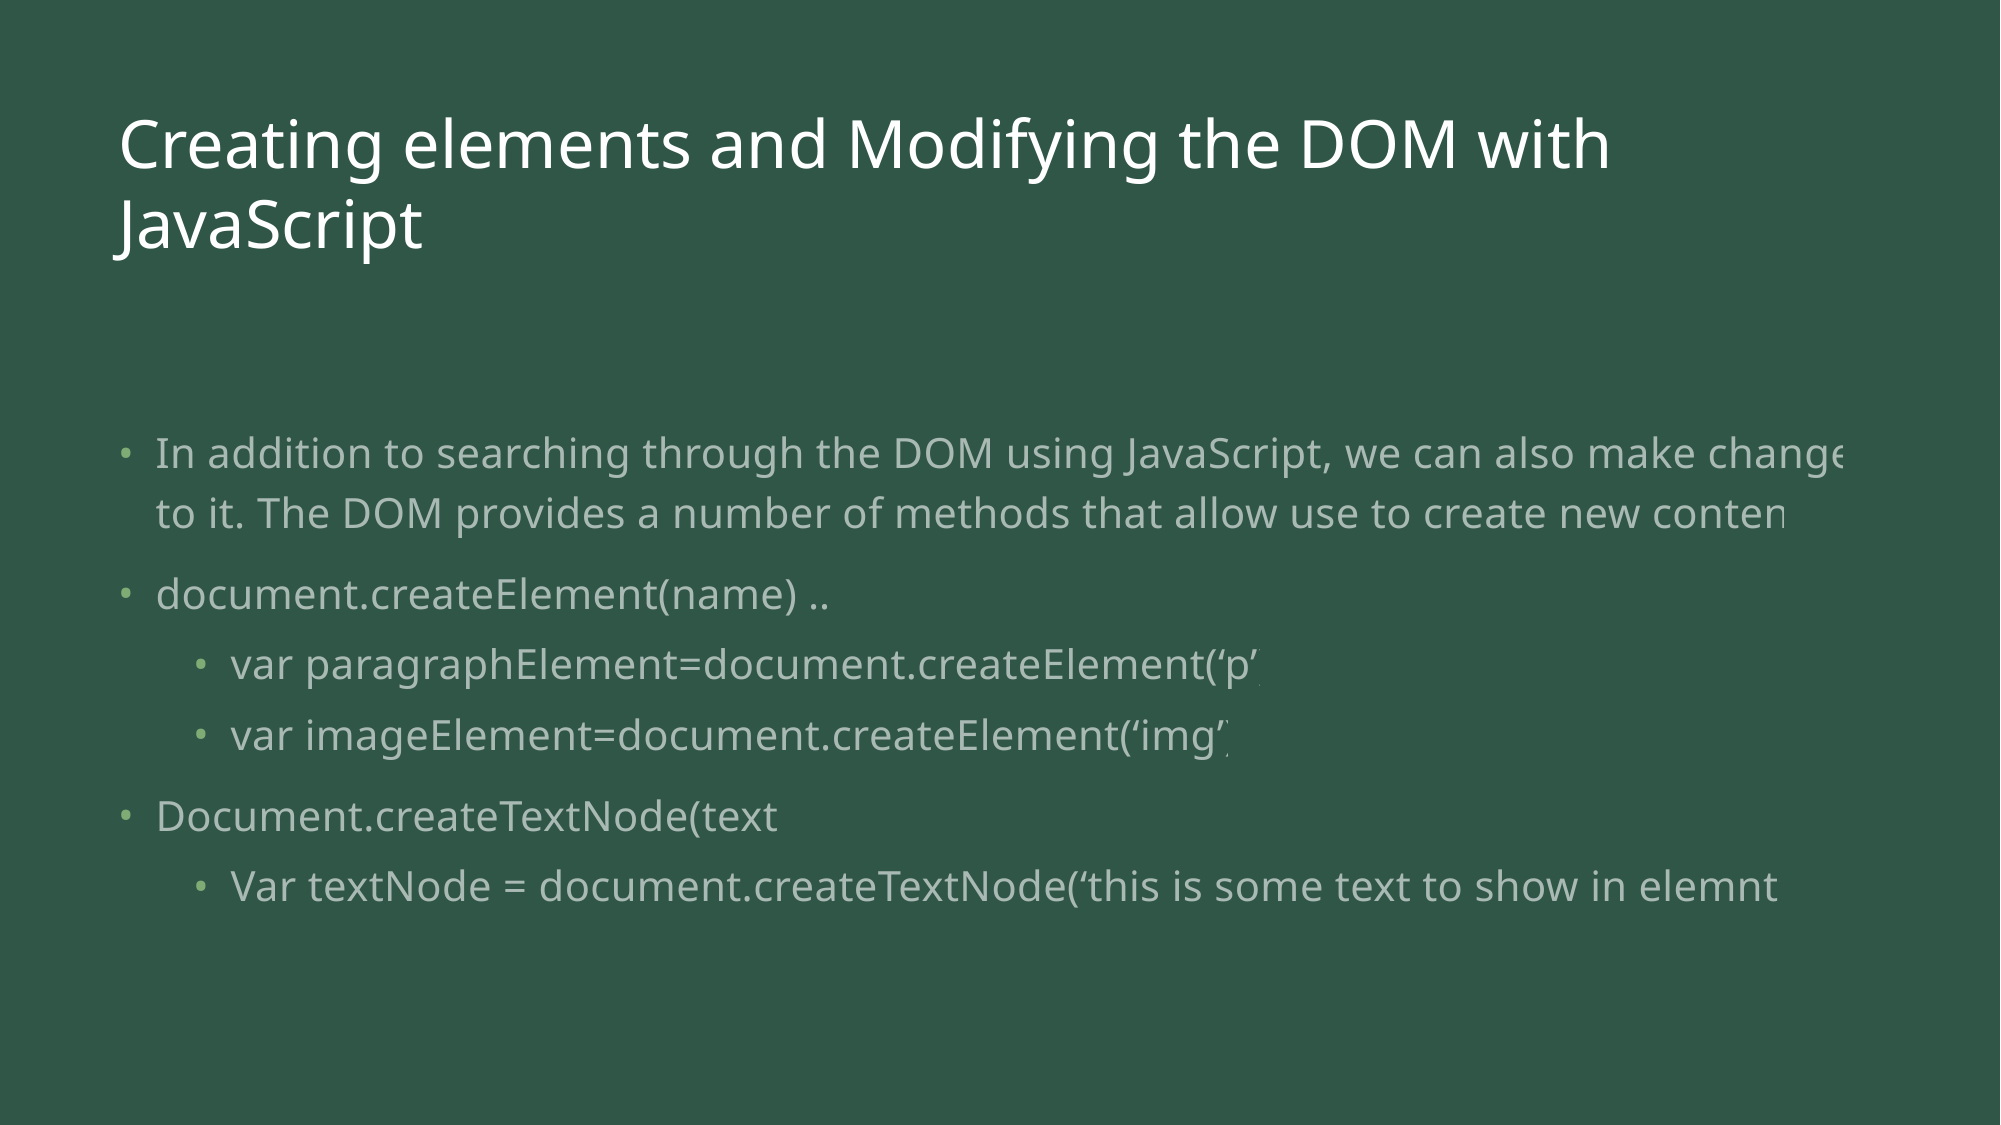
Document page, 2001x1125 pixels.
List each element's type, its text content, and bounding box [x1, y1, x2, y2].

title Creating elements and Modifying the DOM with JavaScript [118, 101, 1878, 344]
list In addition to searching through the DOM using JavaScript, we can also make changes to it. The DOM provides a number of methods that allow use to create new content: document.createElement(name) … var paragraphElement=document.createElement(‘p’); var imageElement=document.createElement(‘img’); Document.createTextNode(text) Var textNode = document.createTextNode(‘this is some text to show in elemnt’); [118, 416, 1878, 947]
